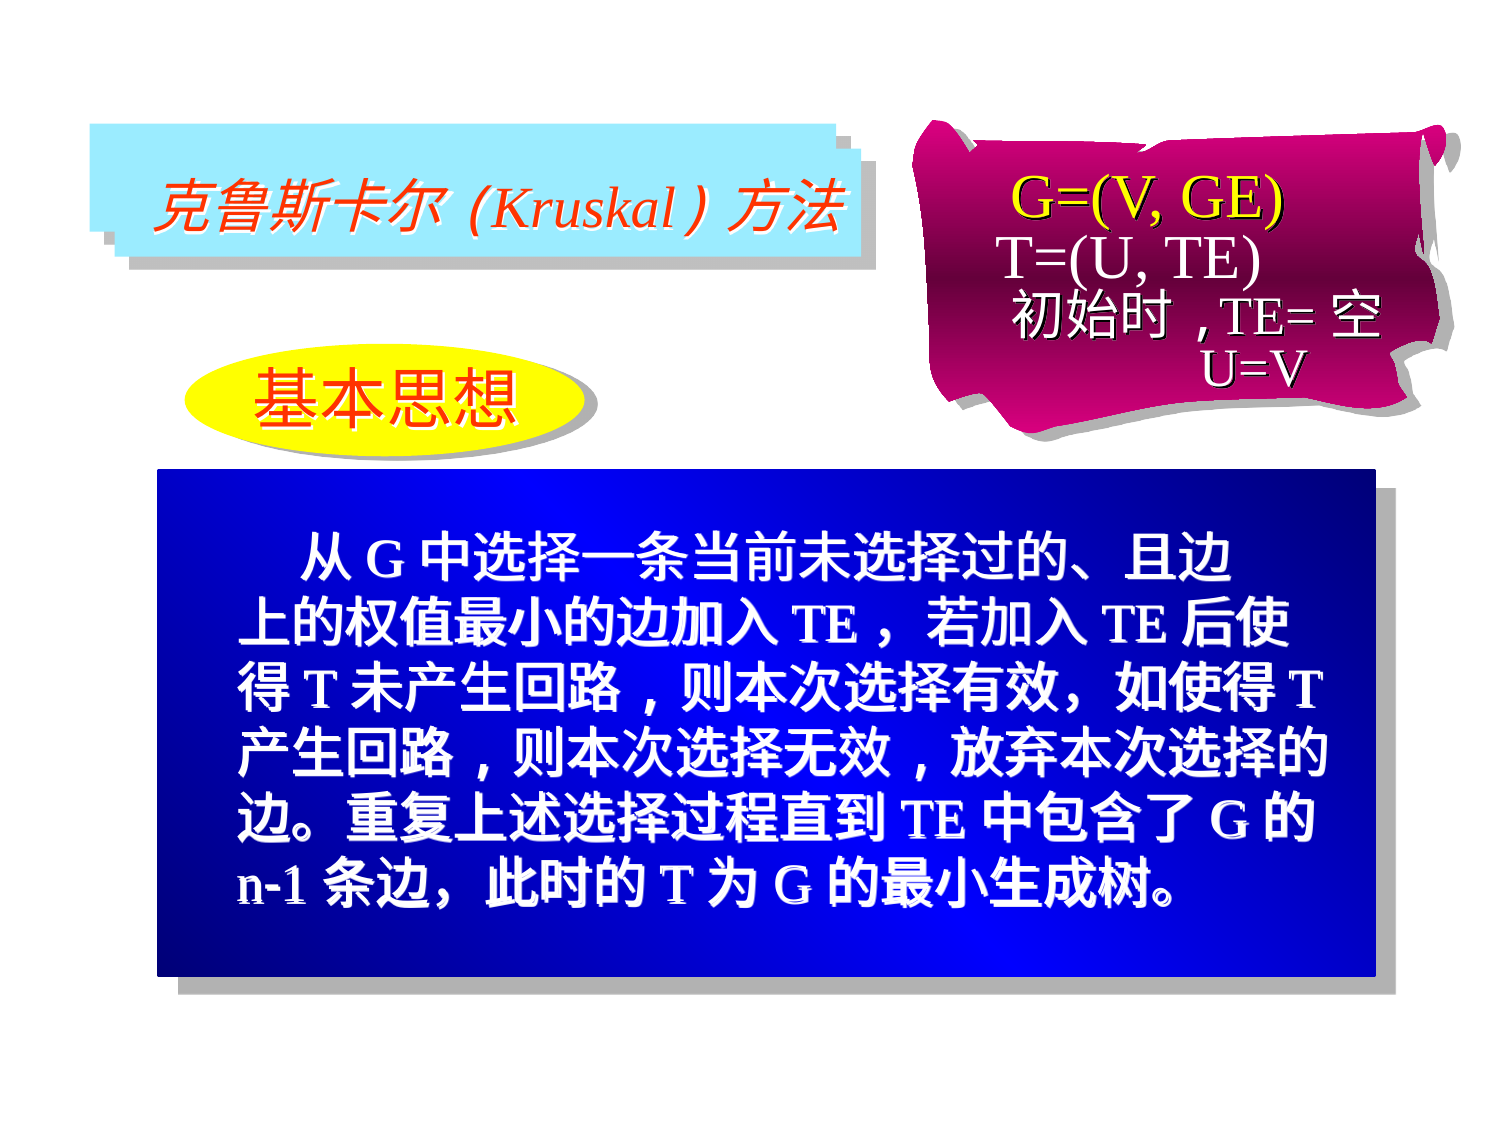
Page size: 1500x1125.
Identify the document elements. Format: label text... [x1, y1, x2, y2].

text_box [184, 343, 585, 457]
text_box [114, 148, 953, 257]
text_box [912, 119, 1451, 438]
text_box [157, 469, 1460, 977]
text_box 初始时,TE=空 U=V [1454, 285, 1461, 404]
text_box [89, 123, 908, 232]
